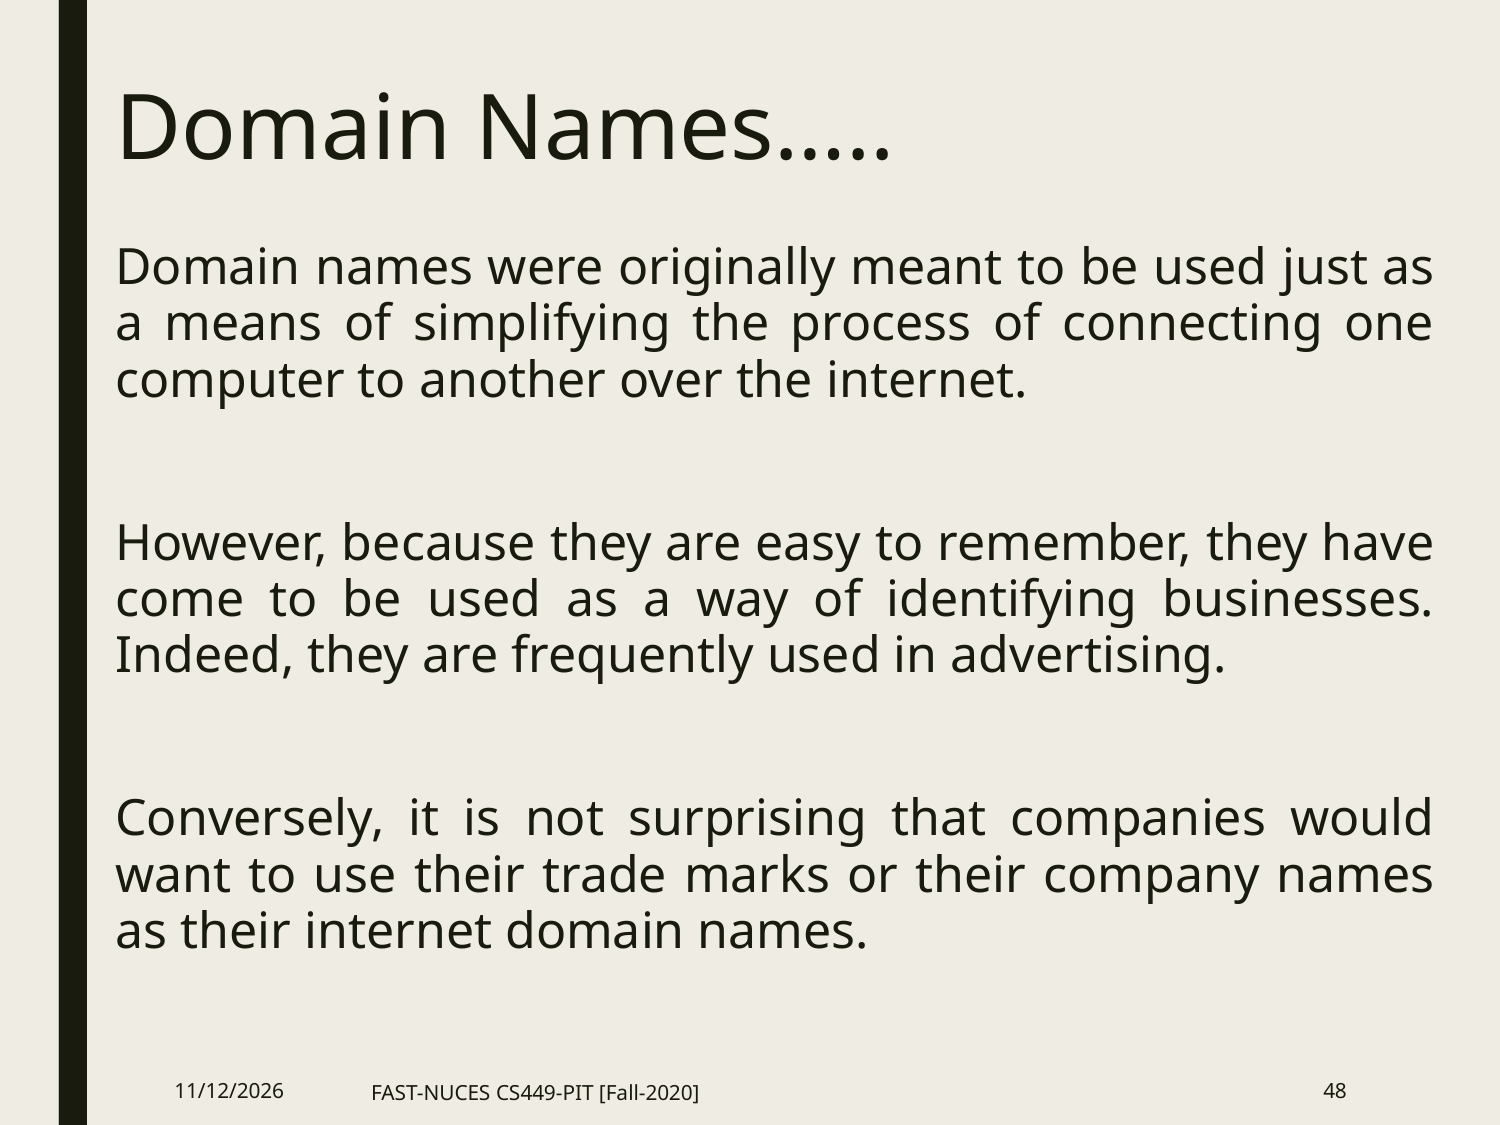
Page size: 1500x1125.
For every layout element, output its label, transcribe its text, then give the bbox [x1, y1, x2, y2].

title Domain Names….. [100, 74, 1451, 187]
footer FAST-NUCES CS449-PIT [Fall-2020] [355, 1058, 1129, 1125]
list Domain names were originally meant to be used just as a means of simplifying the process of connecting one computer to another over the internet. However, because they are easy to remember, they have come to be used as a way of identifying businesses. Indeed, they are frequently used in advertising. Conversely, it is not surprising that companies would want to use their trade marks or their company names as their internet domain names. [100, 231, 1451, 1014]
slide_number 48 [1165, 1058, 1362, 1125]
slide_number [159, 1058, 320, 1125]
